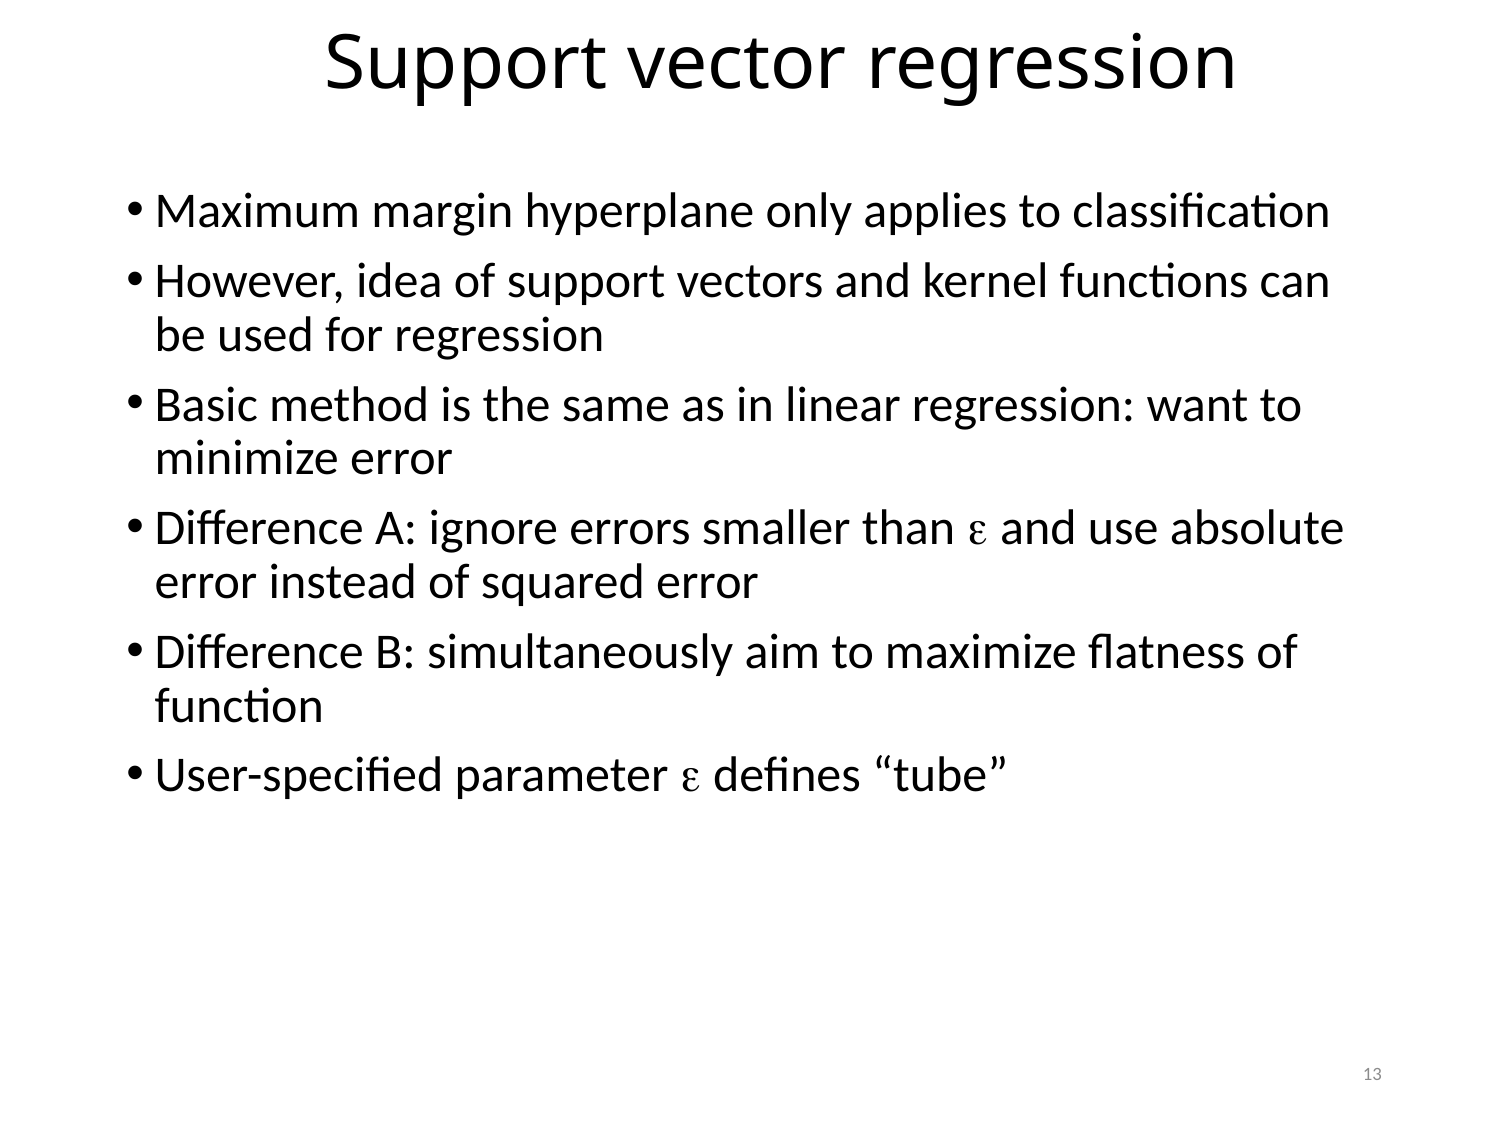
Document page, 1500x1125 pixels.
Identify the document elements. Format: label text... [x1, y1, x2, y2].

title Support vector regression [309, 0, 1500, 159]
slide_number 13 [1059, 1042, 1397, 1103]
list Maximum margin hyperplane only applies to classification However, idea of support vectors and kernel functions can be used for regression Basic method is the same as in linear regression: want to minimize error Difference A: ignore errors smaller than e and use absolute error instead of squared error Difference B: simultaneously aim to maximize flatness of function User-specified parameter e defines “tube” [111, 177, 1370, 830]
